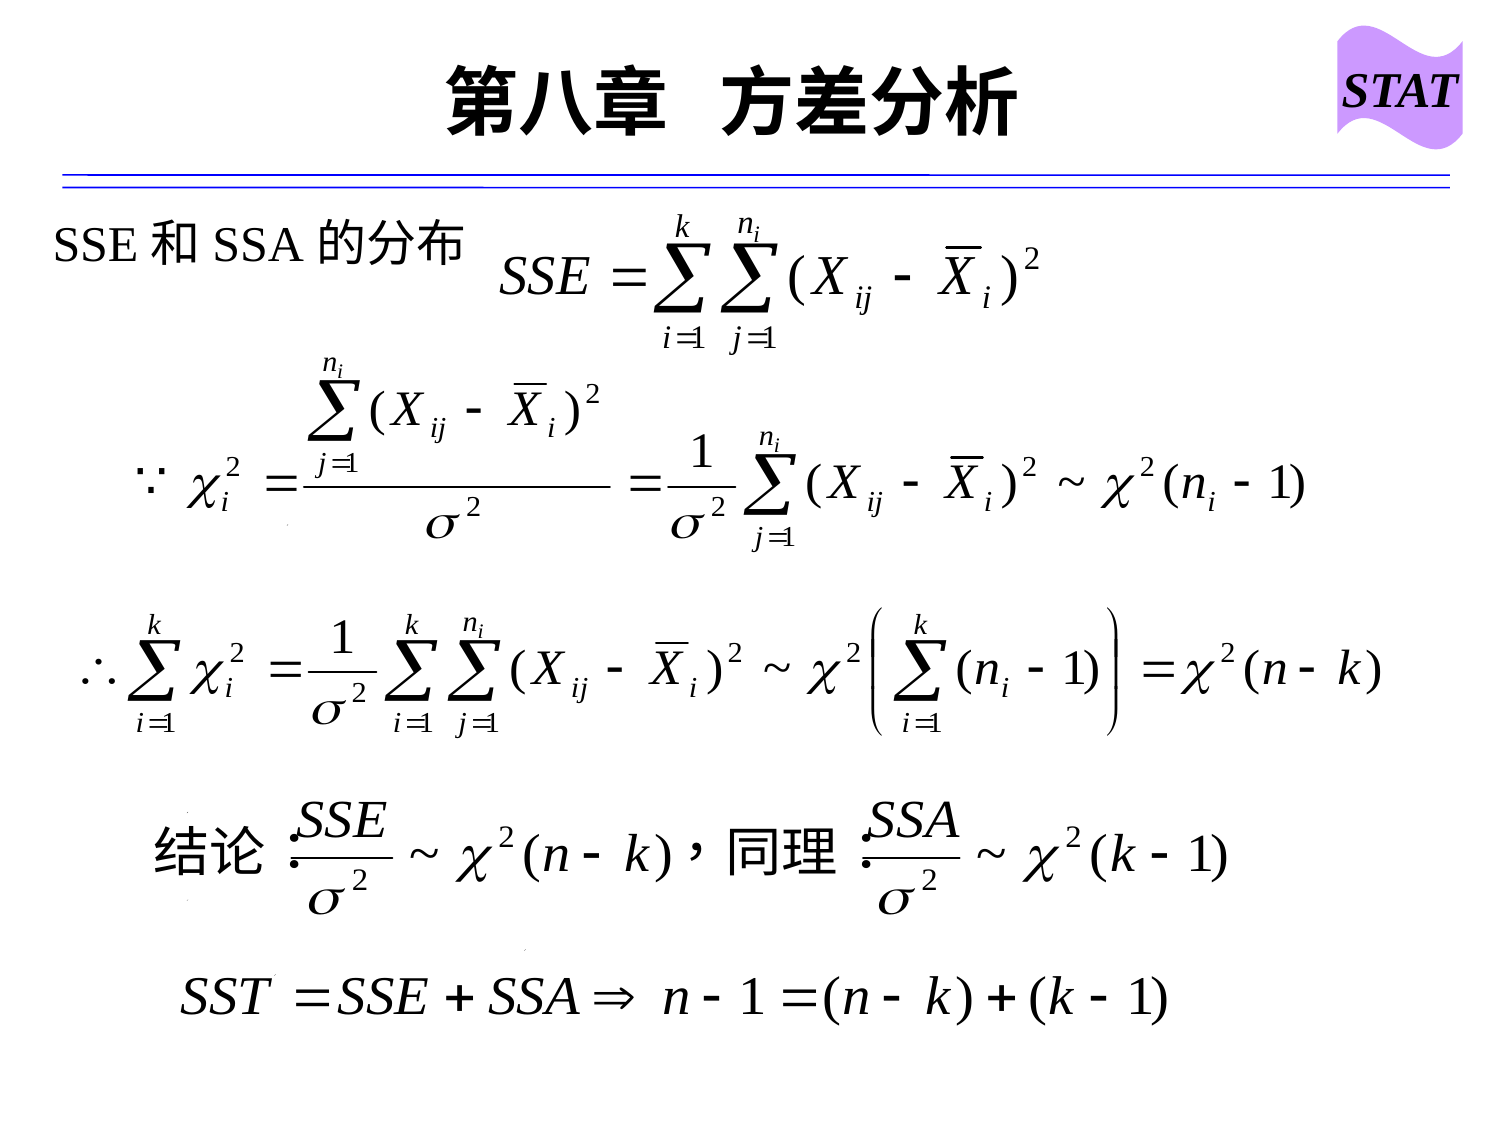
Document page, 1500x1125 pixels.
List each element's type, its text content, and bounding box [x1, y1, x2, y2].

text_box STAT [1337, 25, 1463, 150]
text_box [147, 786, 1241, 926]
subtitle SSE和SSA的分布 [37, 199, 1463, 1076]
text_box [489, 195, 1059, 366]
title 第八章 方差分析 [74, 49, 1388, 151]
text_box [134, 337, 1314, 562]
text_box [76, 597, 1390, 748]
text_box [170, 963, 1181, 1038]
